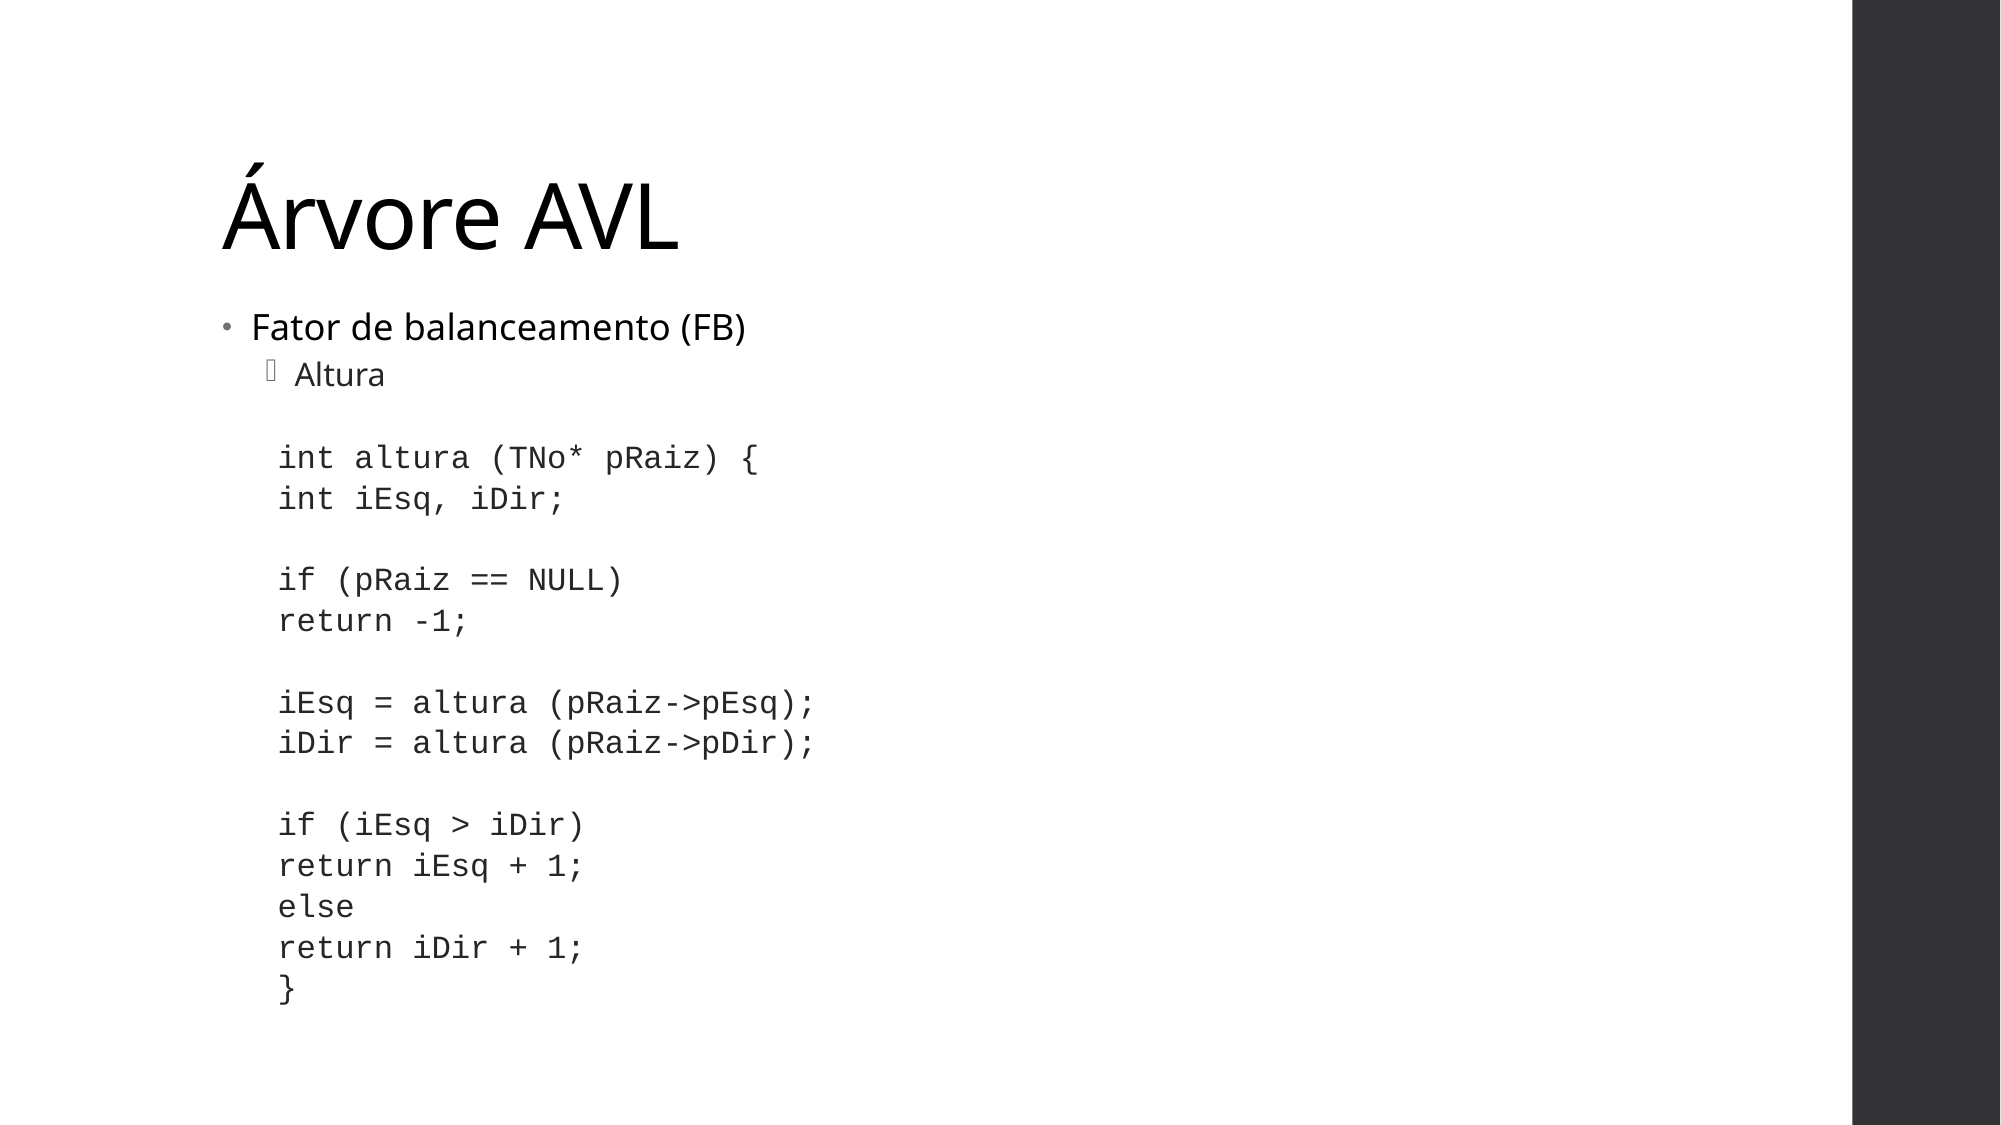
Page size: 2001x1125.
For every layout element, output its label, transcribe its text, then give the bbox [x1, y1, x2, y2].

list Fator de balanceamento (FB) Altura int altura (TNo* pRaiz) { int iEsq, iDir; if (pRaiz == NULL) return -1; iEsq = altura (pRaiz->pEsq); iDir = altura (pRaiz->pDir); if (iEsq > iDir) return iEsq + 1; else return iDir + 1; } [206, 299, 1617, 1014]
title Árvore AVL [206, 60, 1797, 278]
